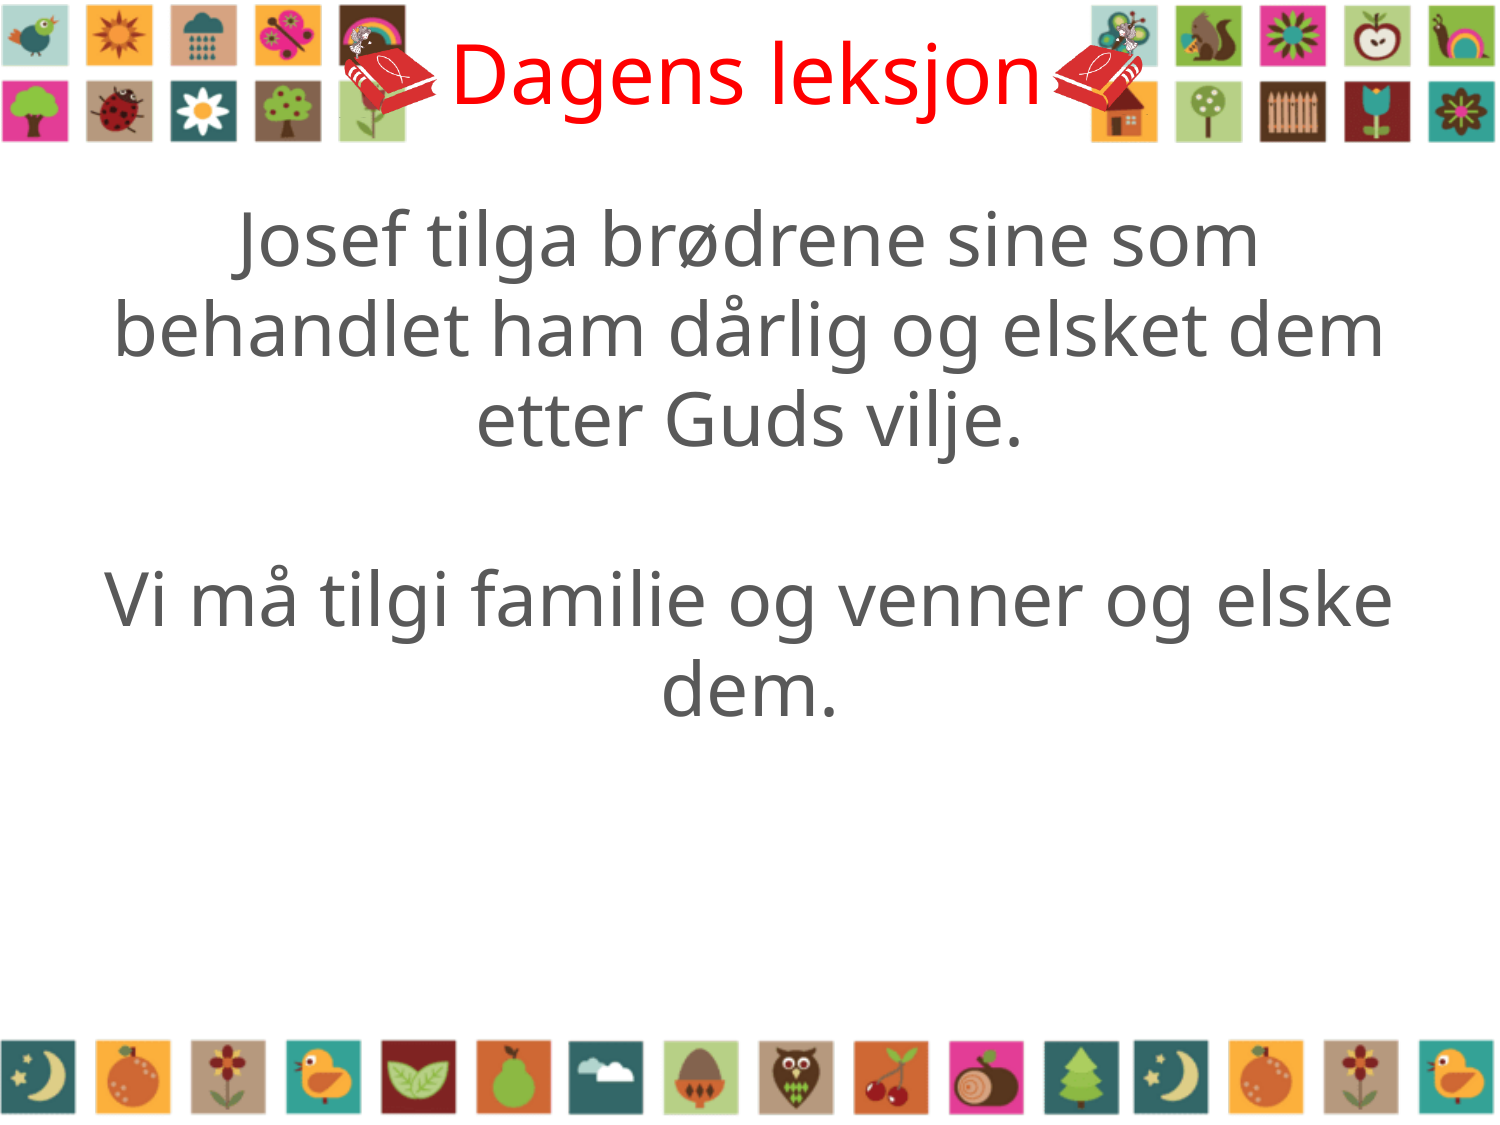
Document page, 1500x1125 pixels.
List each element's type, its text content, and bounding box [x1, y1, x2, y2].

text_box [0, 1028, 1500, 1118]
picture [1021, 3, 1500, 150]
text_box Dagens leksjon [425, 13, 1078, 129]
text_box Josef tilga brødrene sine som behandlet ham dårlig og elsket dem etter Guds vilje. Vi må tilgi familie og venner og elske dem. [76, 184, 1424, 740]
picture [0, 3, 469, 150]
